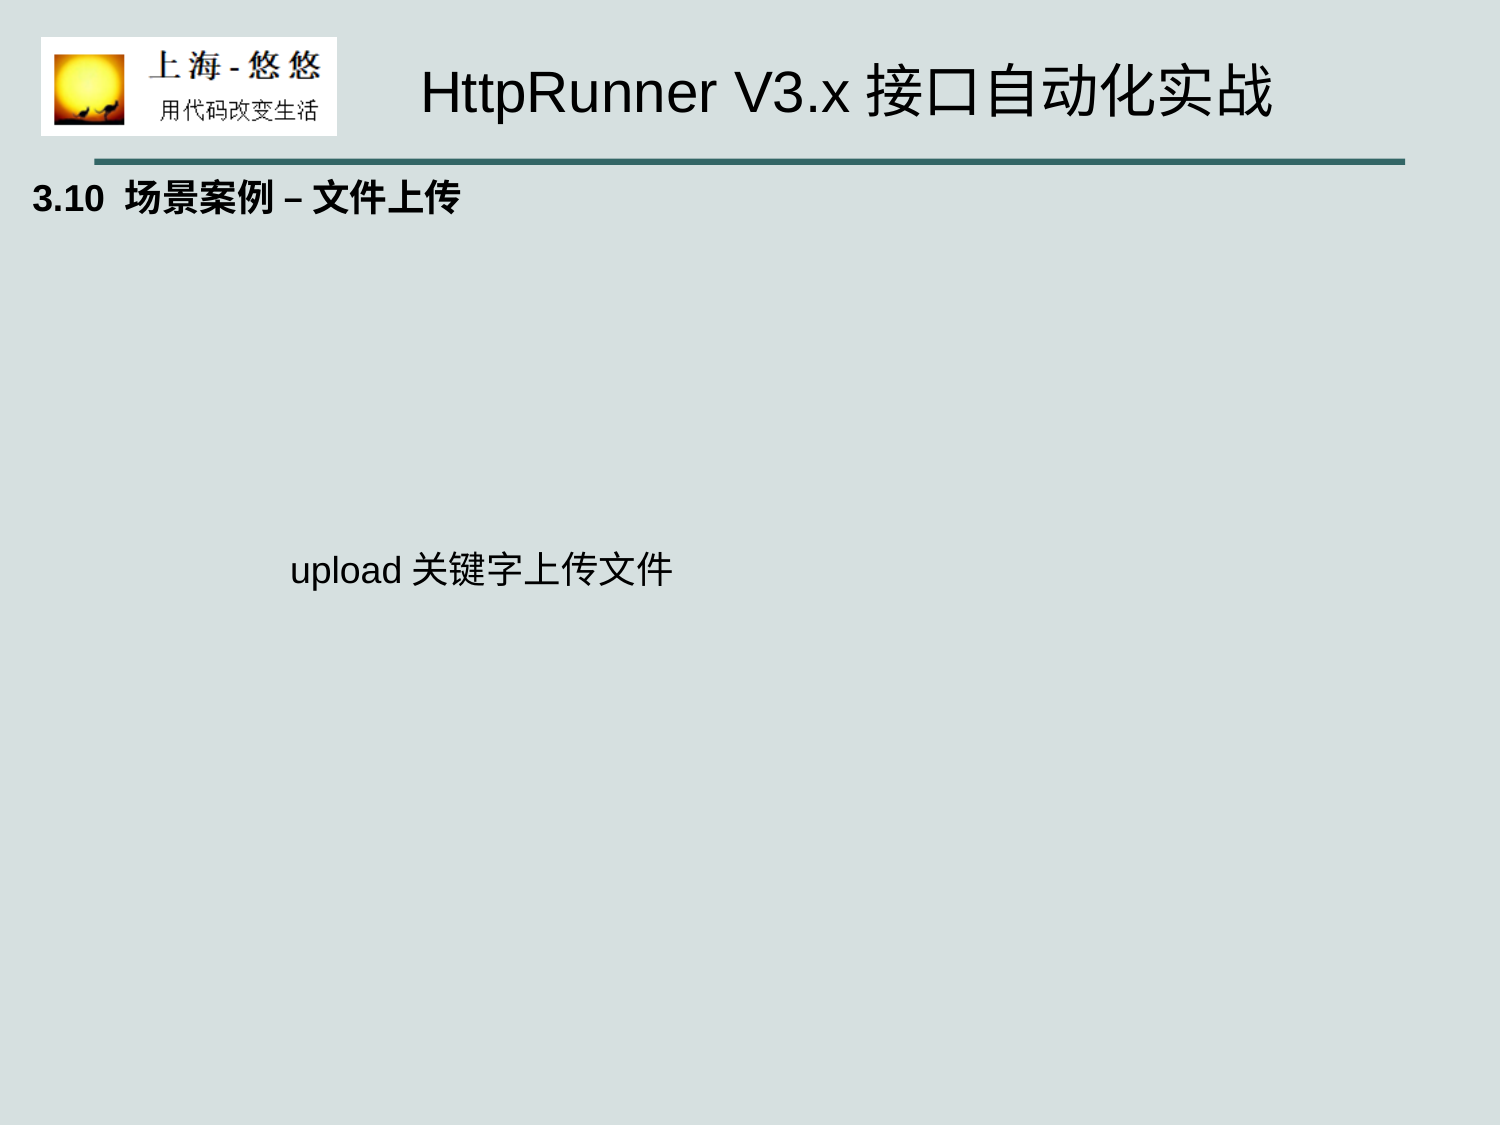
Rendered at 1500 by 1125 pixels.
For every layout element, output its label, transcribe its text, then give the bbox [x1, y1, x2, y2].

text_box 3.10 场景案例 – 文件上传 [17, 167, 1258, 227]
picture [41, 37, 337, 136]
text_box upload关键字上传文件 [275, 538, 689, 599]
